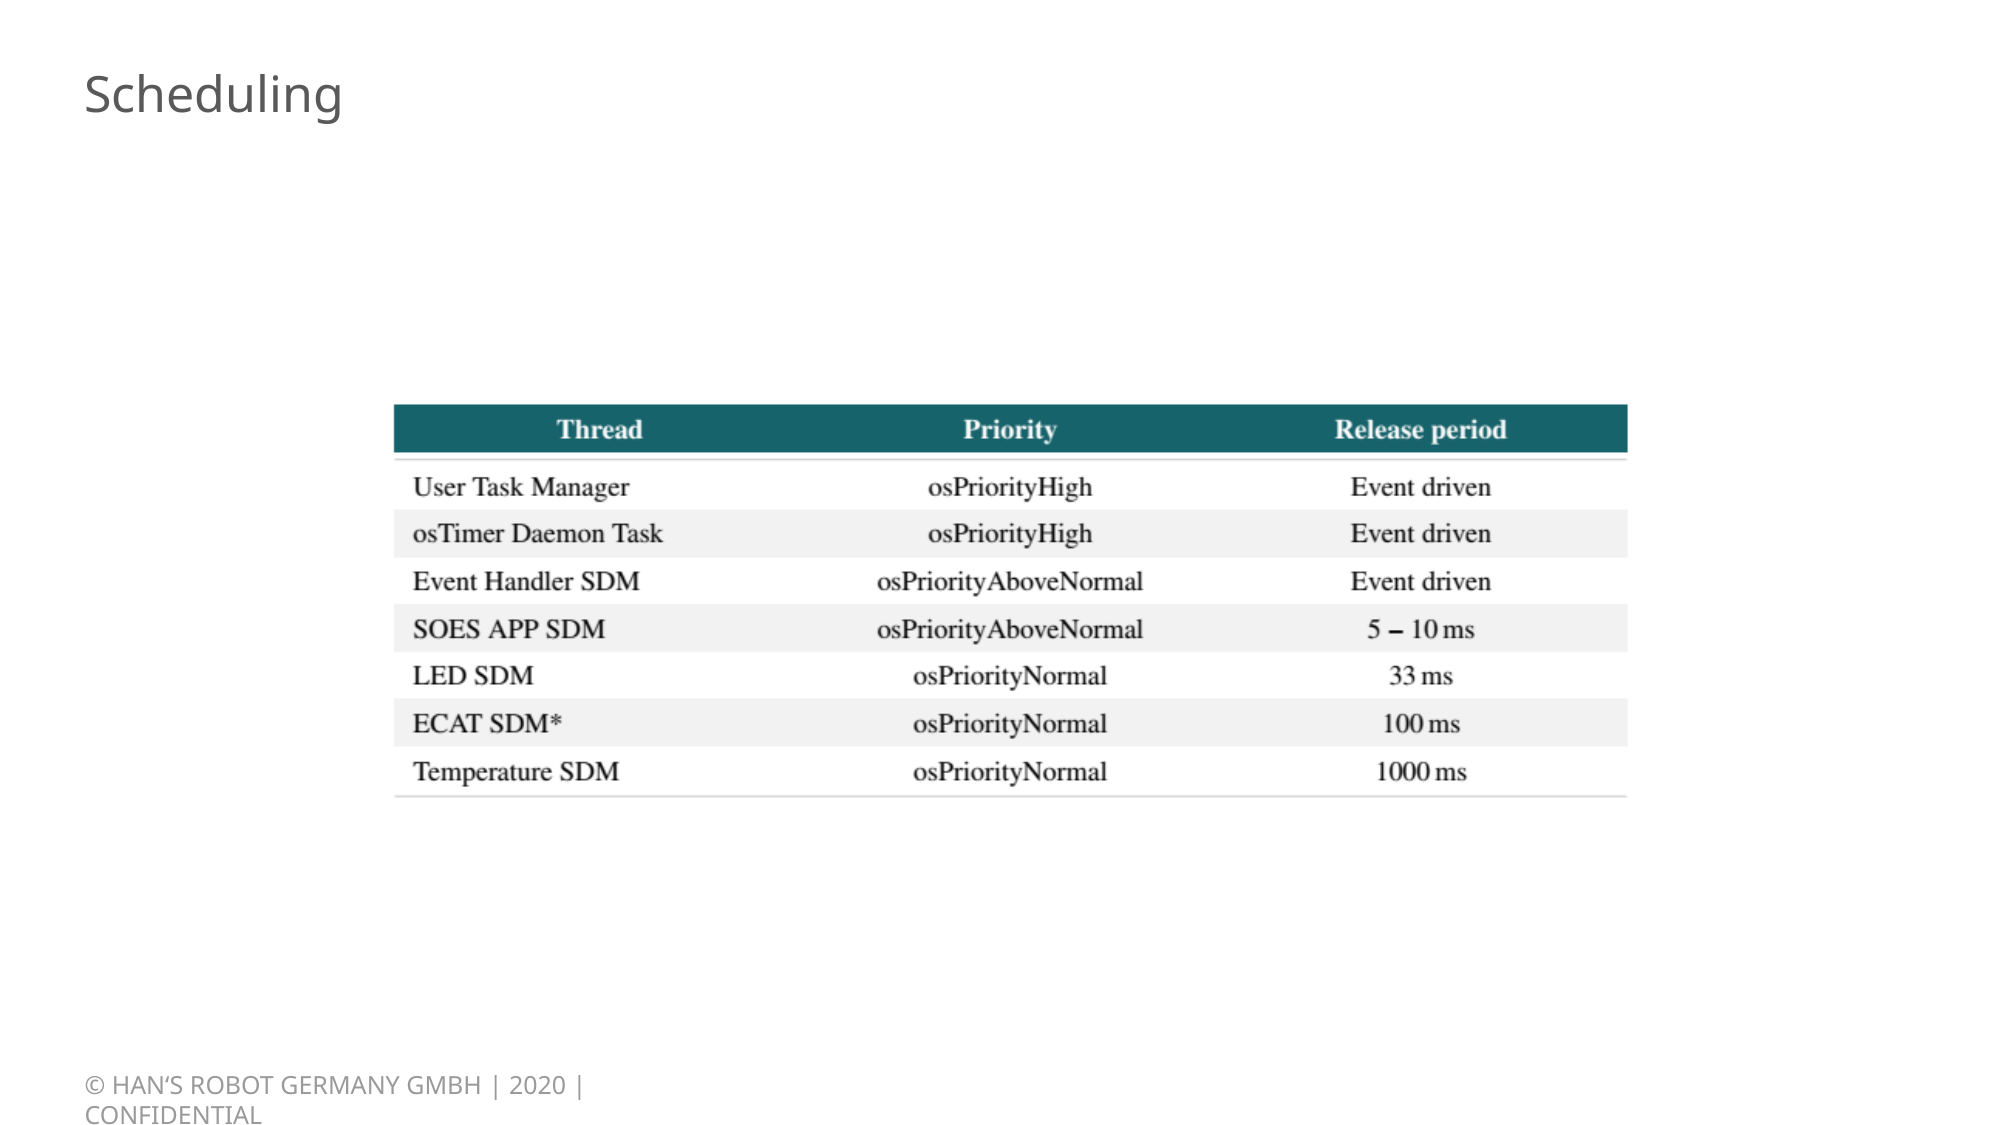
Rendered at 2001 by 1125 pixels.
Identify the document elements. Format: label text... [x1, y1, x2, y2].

title Scheduling [69, 54, 1756, 132]
picture [385, 396, 1631, 807]
